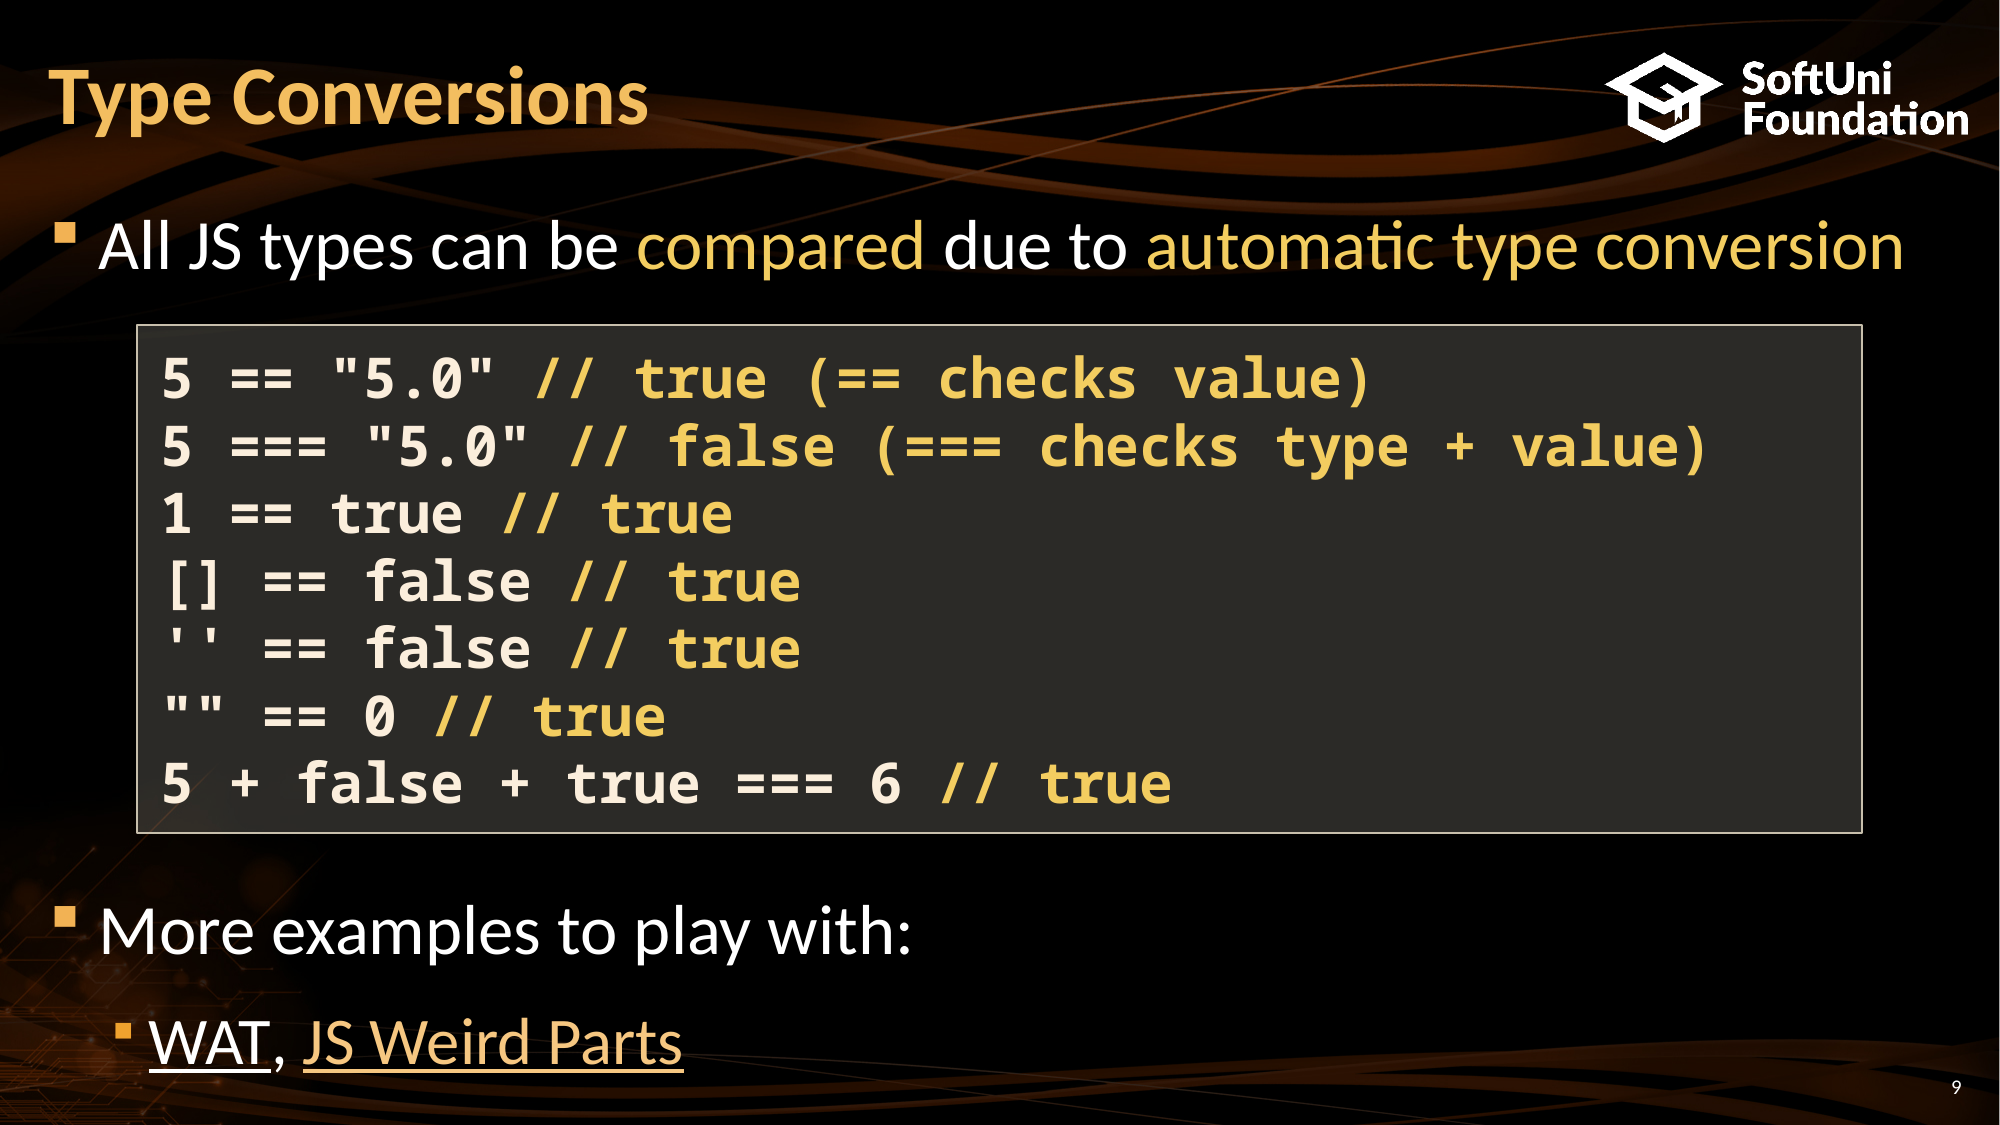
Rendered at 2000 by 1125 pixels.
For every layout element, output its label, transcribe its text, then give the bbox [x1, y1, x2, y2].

text_box 5 == "5.0" // true (== checks value) 5 === "5.0" // false (=== checks type + value) 1 == true // true [] == false // true '' == false // true "" == 0 // true 5 + false + true === 6 // true [136, 324, 1862, 833]
picture [0, 0, 2000, 1125]
list All JS types can be compared due to automatic type conversion More examples to play with: WAT, JS Weird Parts [31, 188, 1968, 1103]
title Type Conversions [30, 6, 1602, 189]
